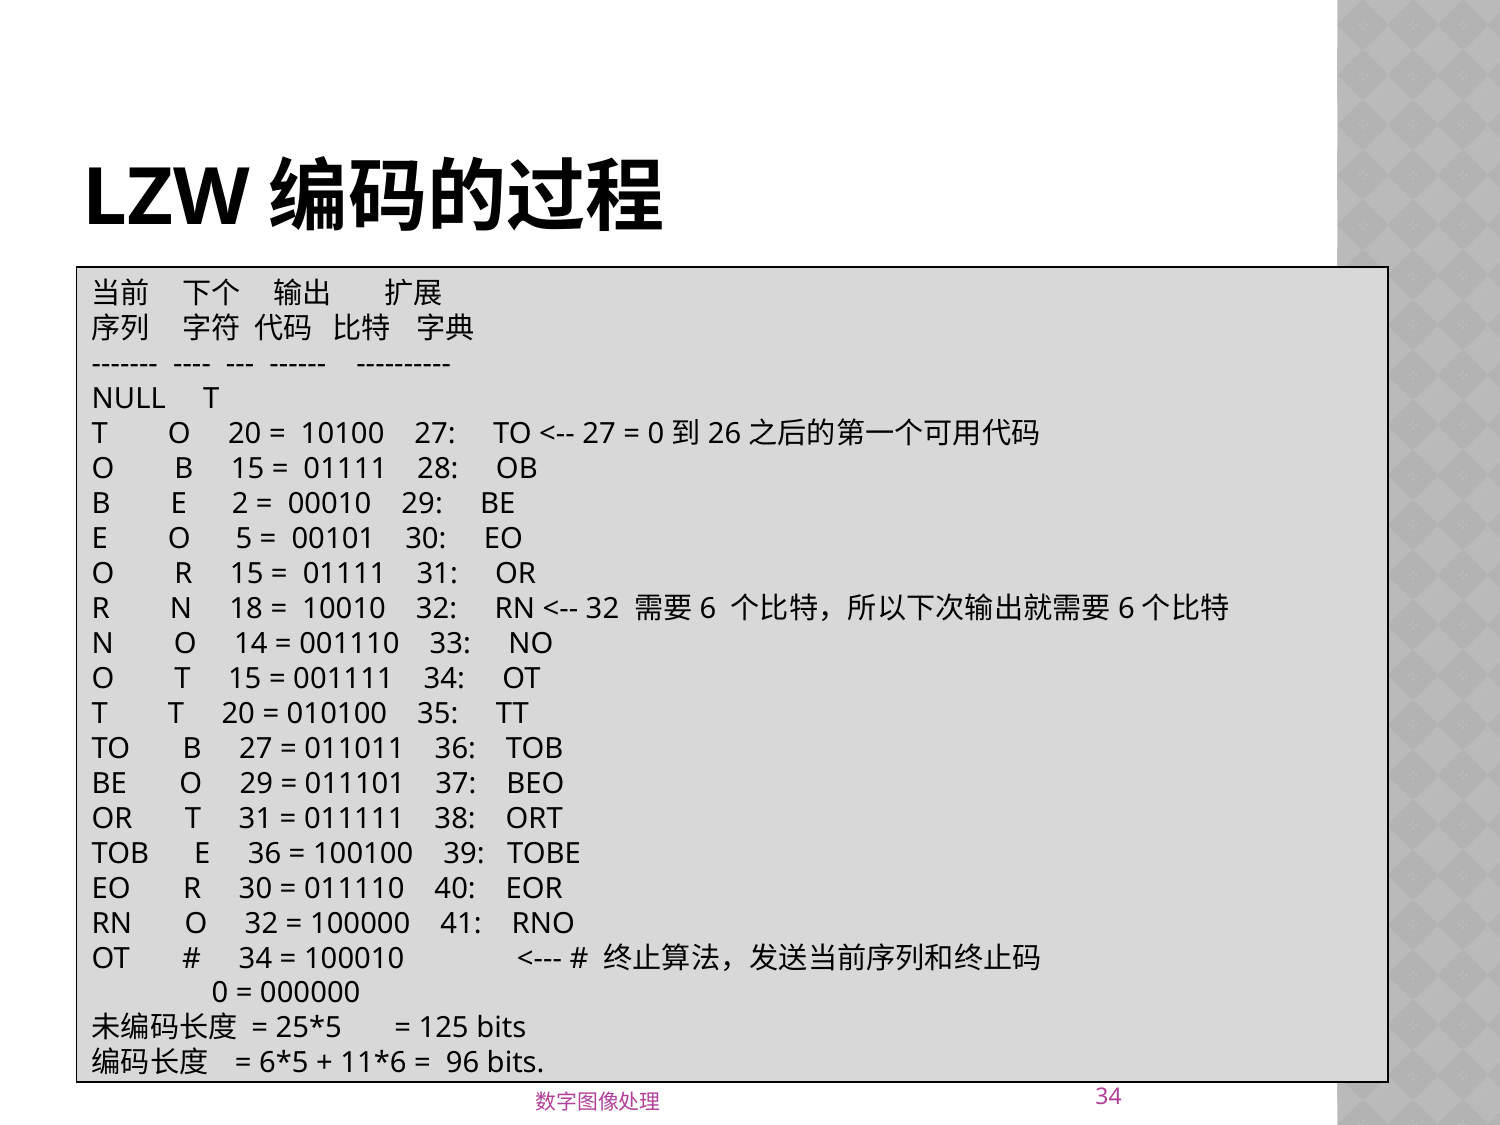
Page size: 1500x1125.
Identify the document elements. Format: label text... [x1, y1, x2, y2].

footer 数字图像处理 [75, 1075, 675, 1114]
text_box 当前 下个 输出 扩展 序列 字符 代码 比特 字典 ------- ---- --- ------ ---------- NULL T T O 20 = 10100 27: TO <-- 27 = 0到26之后的第一个可用代码 O B 15 = 01111 28: OB B E 2 = 00010 29: BE E O 5 = 00101 30: EO O R 15 = 01111 31: OR R N 18 = 10010 32: RN <-- 32 需要6 个比特，所以下次输出就需要6个比特 N O 14 = 001110 33: NO O T 15 = 001111 34: OT T T 20 = 010100 35: TT TO B 27 = 011011 36: TOB BE O 29 = 011101 37: BEO OR T 31 = 011111 38: ORT TOB E 36 = 100100 39: TOBE EO R 30 = 011110 40: EOR RN O 32 = 100000 41: RNO OT # 34 = 100010 <--- # 终止算法，发送当前序列和终止码 0 = 000000 未编码长度 = 25*5 = 125 bits 编码长度 = 6*5 + 11*6 = 96 bits. [76, 267, 1388, 1083]
title LZW编码的过程 [75, 52, 1263, 240]
slide_number 34 [1025, 1083, 1122, 1113]
